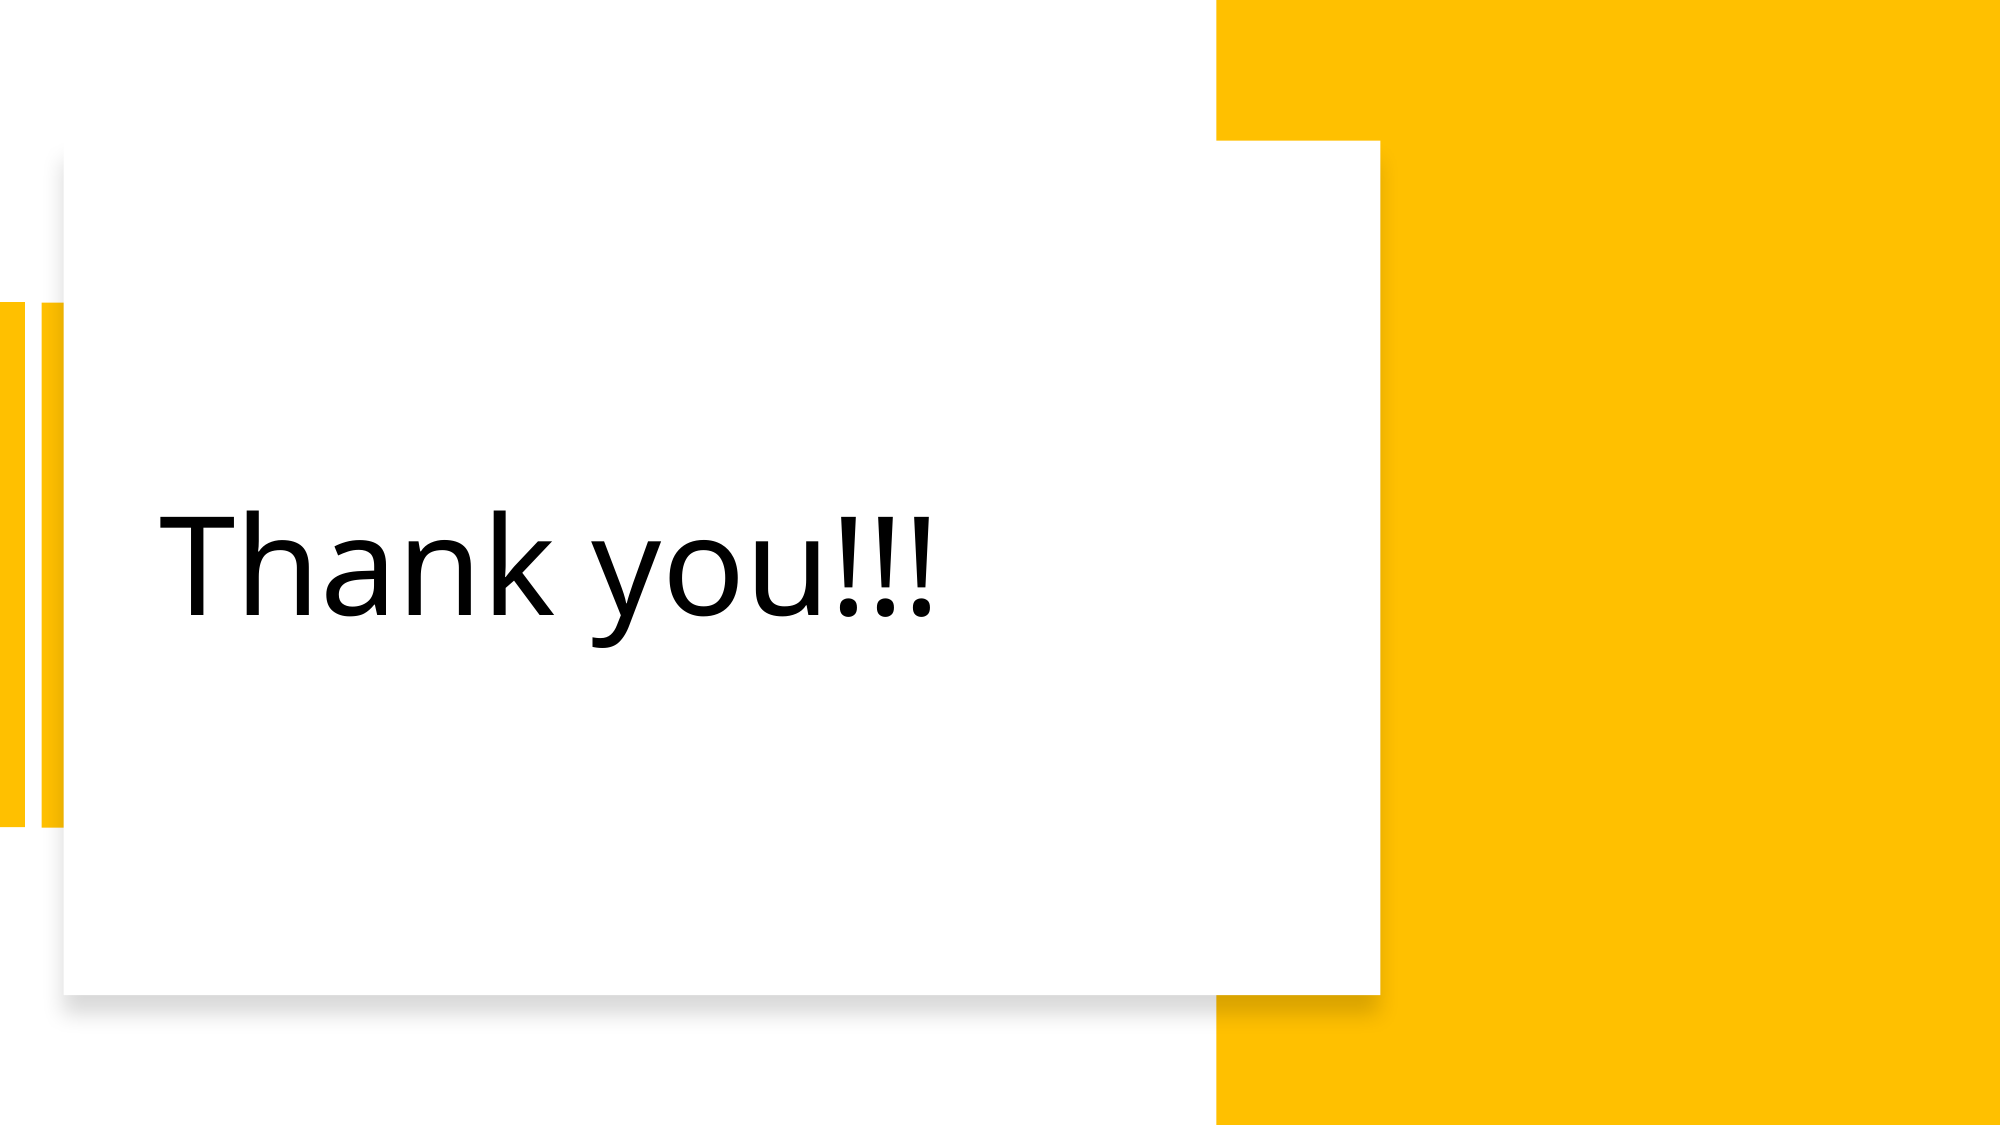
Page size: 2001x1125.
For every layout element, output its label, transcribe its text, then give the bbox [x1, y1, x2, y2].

text_box [0, 0, 1215, 1125]
title Thank you!!! [144, 241, 1311, 901]
text_box [41, 302, 53, 829]
text_box [0, 301, 26, 828]
text_box [63, 140, 1381, 996]
text_box [1215, 0, 2000, 1125]
